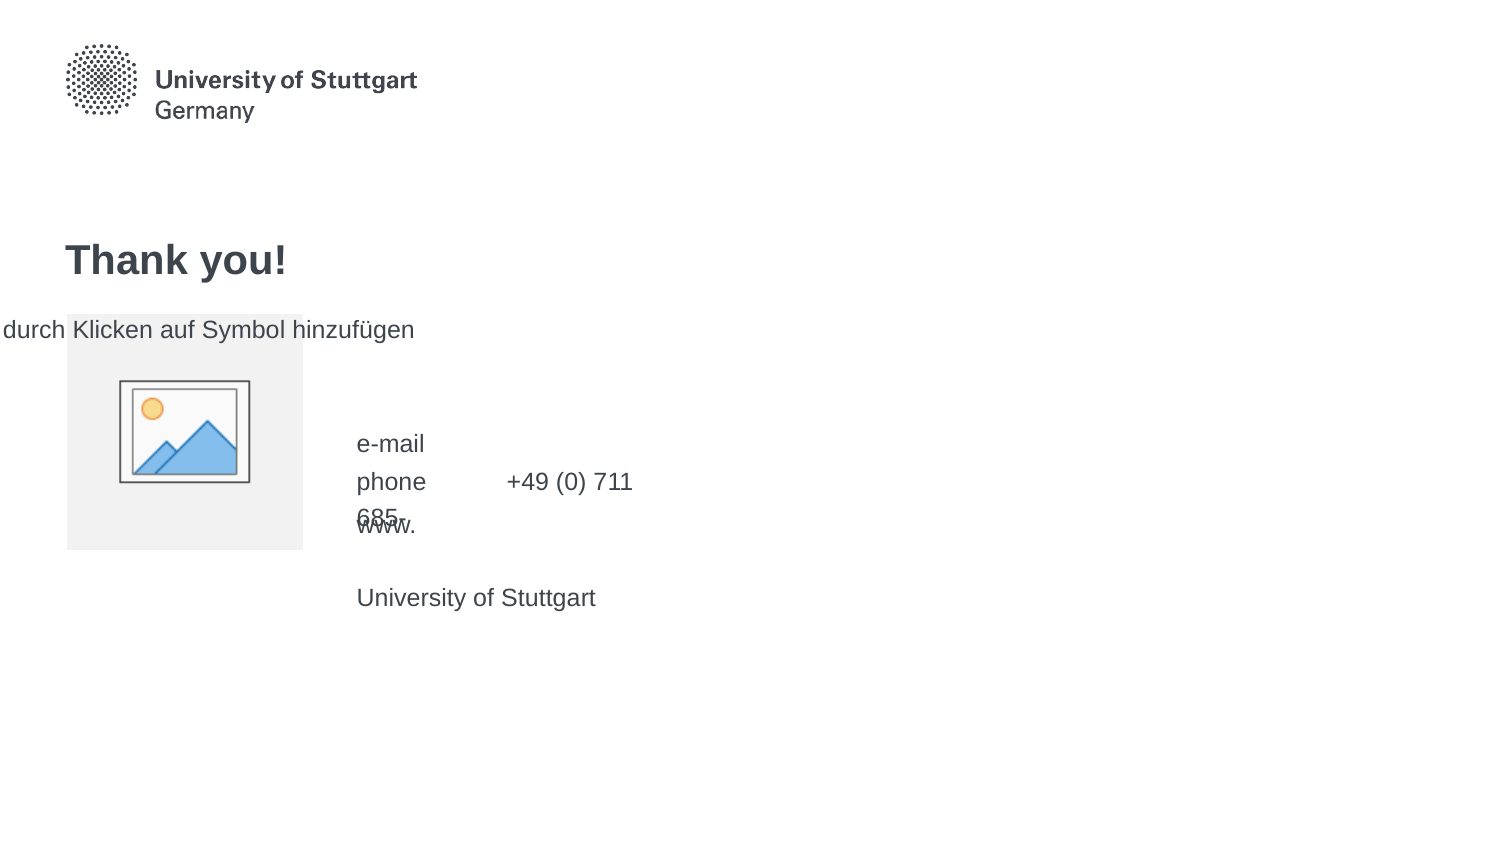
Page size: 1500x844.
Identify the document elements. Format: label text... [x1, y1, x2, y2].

list phone +49 (0) 711 685- [356, 459, 644, 501]
picture [66, 44, 417, 123]
list www. [356, 502, 417, 542]
list University of Stuttgart [356, 575, 767, 612]
picture [67, 313, 304, 550]
list e-mail [356, 421, 446, 458]
